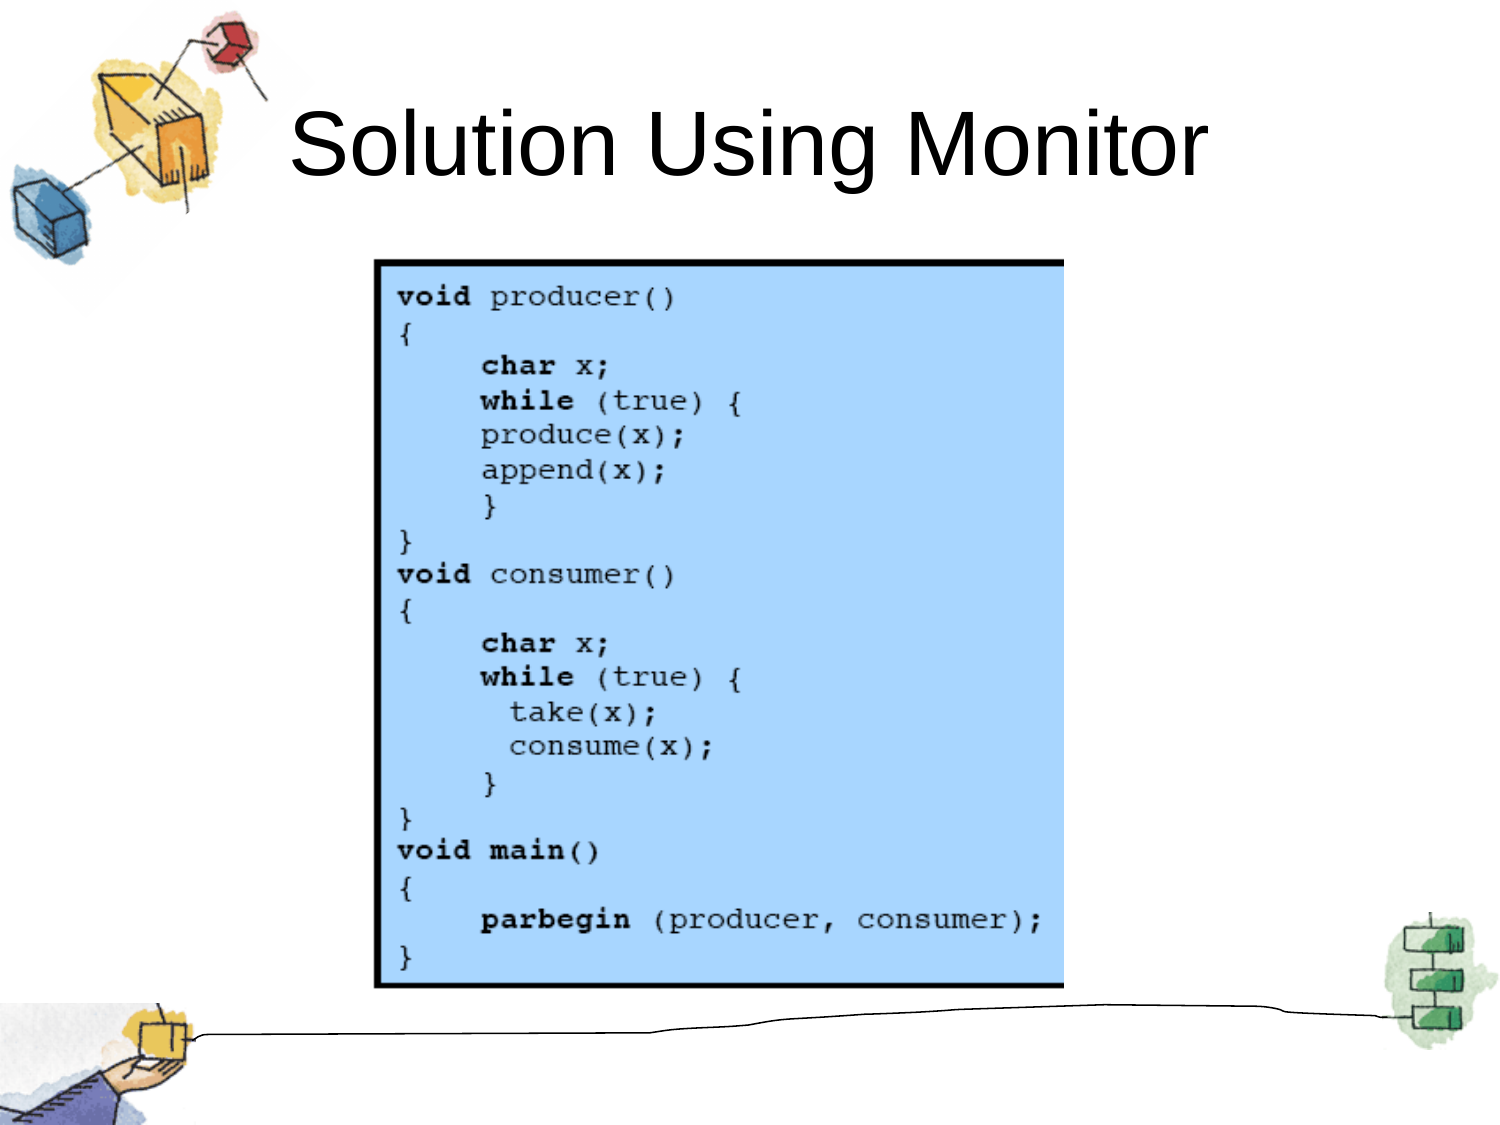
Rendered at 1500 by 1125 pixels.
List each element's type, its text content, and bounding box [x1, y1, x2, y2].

picture [114, 0, 274, 44]
title Solution Using Monitor [74, 44, 1426, 233]
picture [1382, 912, 1500, 1050]
picture [0, 85, 167, 316]
picture [0, 1003, 196, 1125]
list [362, 249, 1064, 1001]
